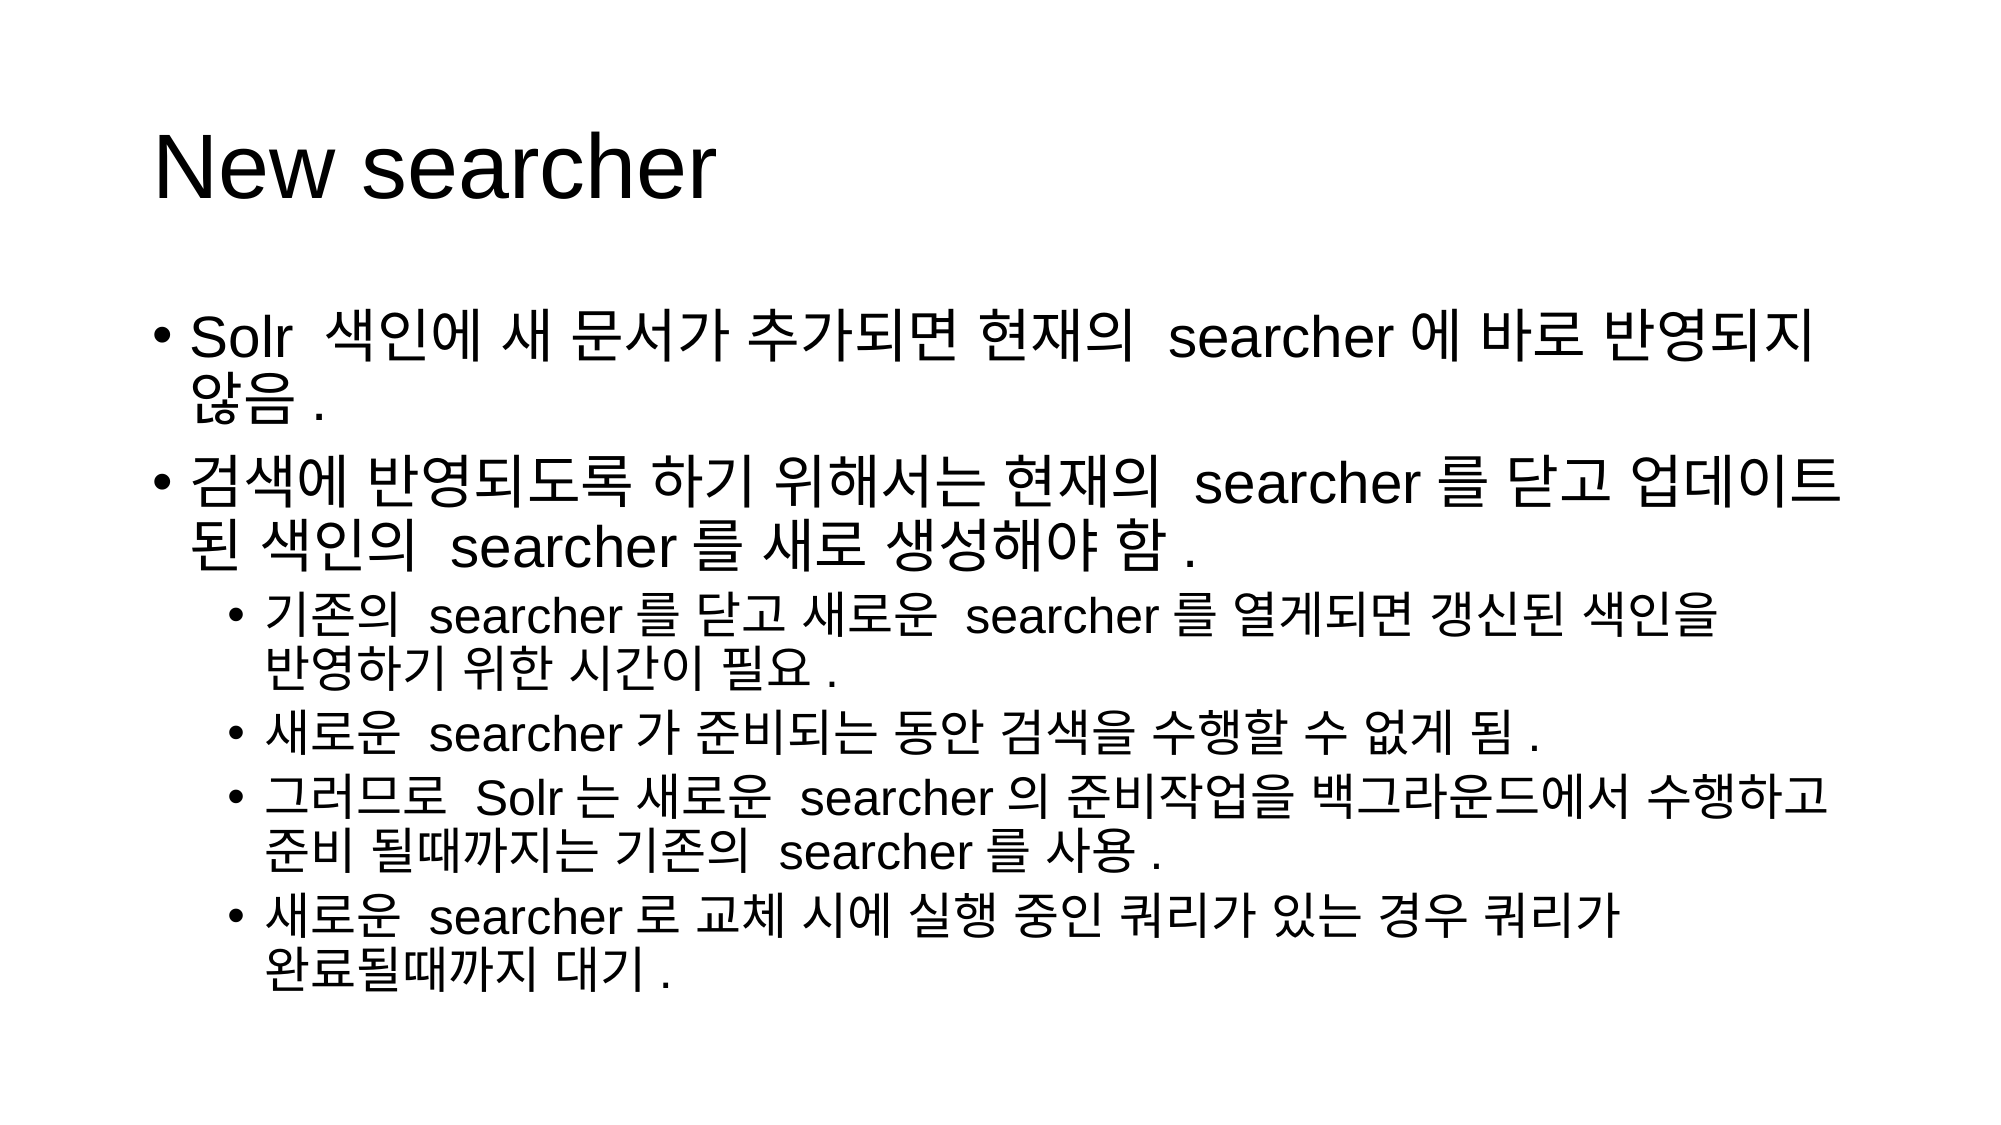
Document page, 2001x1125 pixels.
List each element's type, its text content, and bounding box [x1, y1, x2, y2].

title New searcher [137, 59, 1863, 278]
list Solr 색인에 새 문서가 추가되면 현재의 searcher에 바로 반영되지 않음. 검색에 반영되도록 하기 위해서는 현재의 searcher를 닫고 업데이트 된 색인의 searcher를 새로 생성해야 함. 기존의 searcher를 닫고 새로운 searcher를 열게되면 갱신된 색인을 반영하기 위한 시간이 필요. 새로운 searcher가 준비되는 동안 검색을 수행할 수 없게 됨. 그러므로 Solr는 새로운 searcher의 준비작업을 백그라운드에서 수행하고 준비 될때까지는 기존의 searcher를 사용. 새로운 searcher로 교체 시에 실행 중인 쿼리가 있는 경우 쿼리가 완료될때까지 대기. [137, 299, 1863, 1014]
